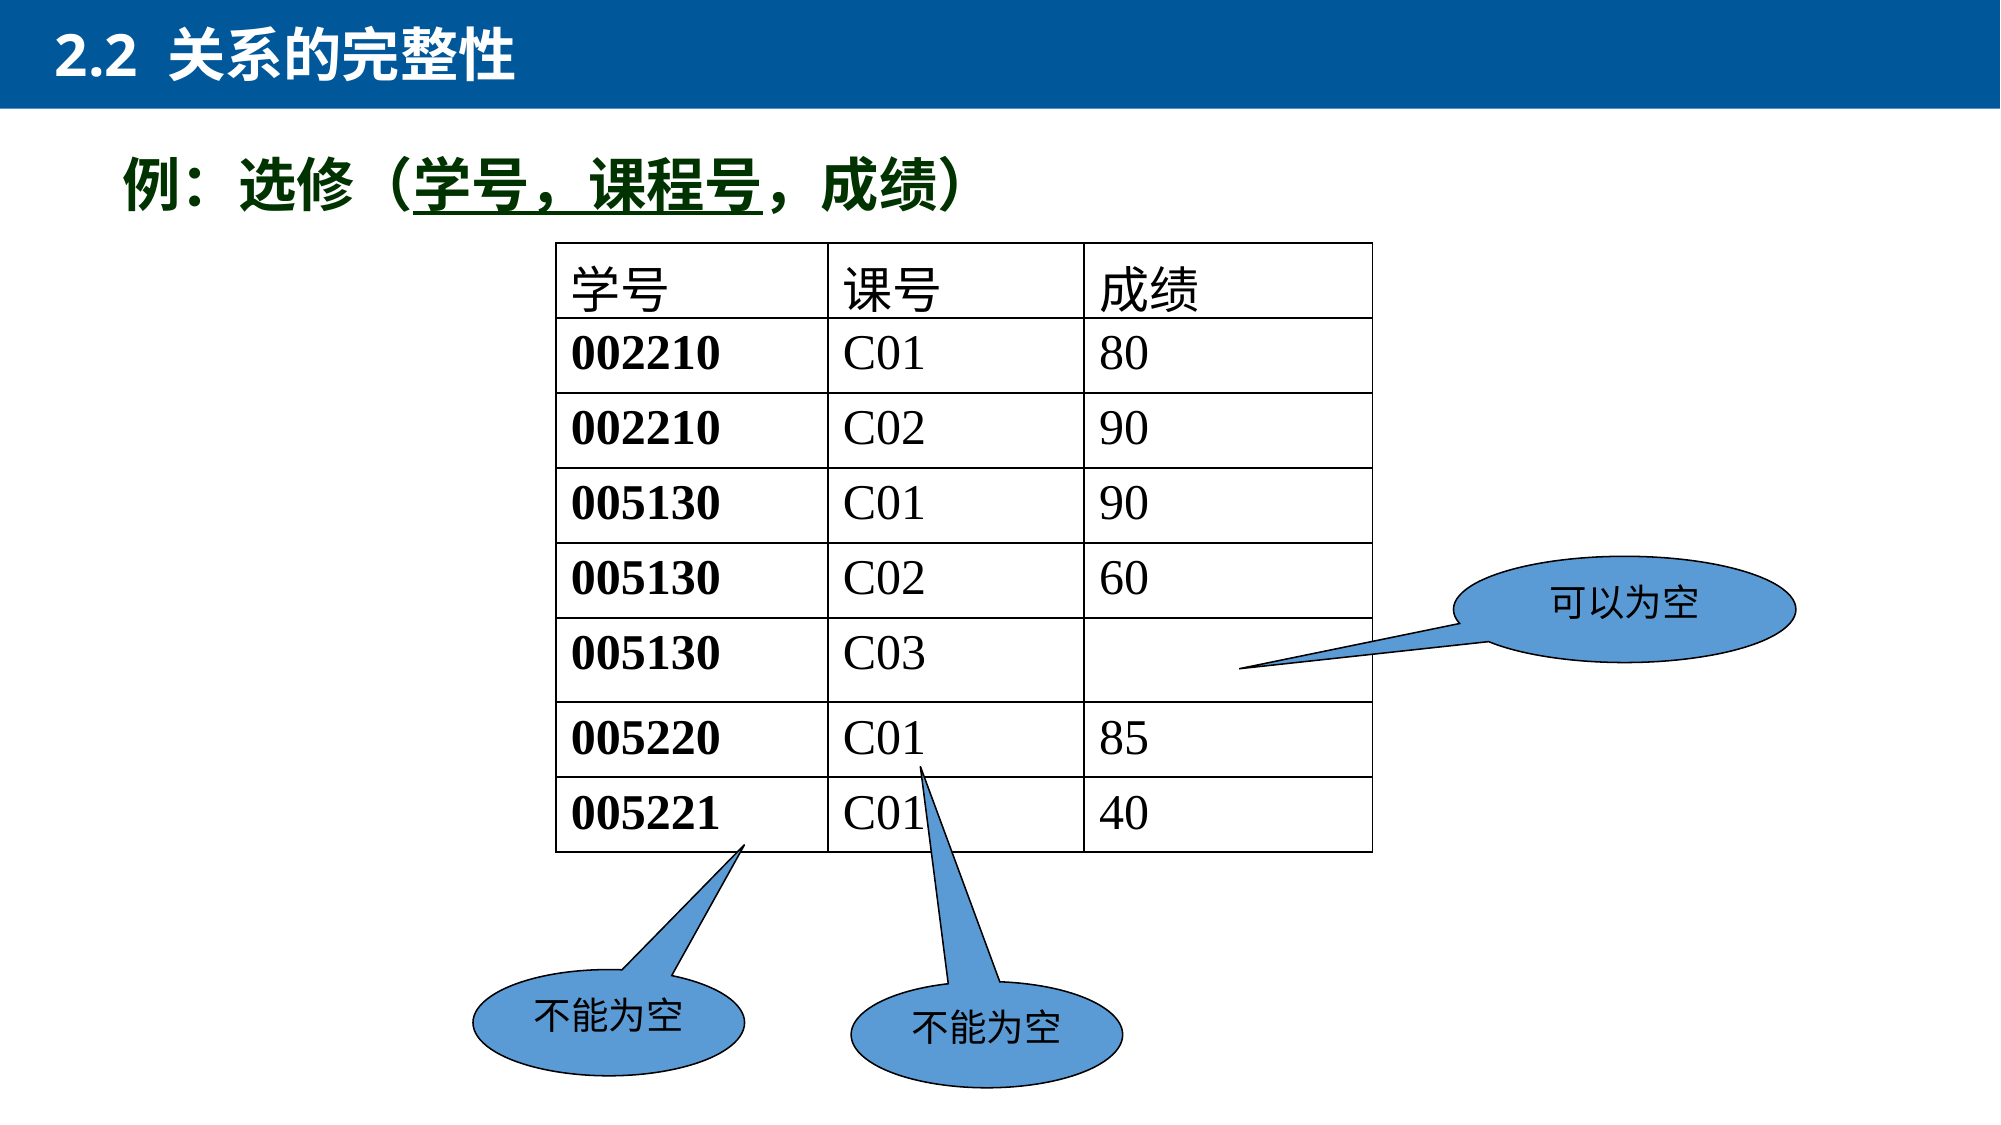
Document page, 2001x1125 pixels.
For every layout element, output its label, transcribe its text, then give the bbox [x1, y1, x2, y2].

table_cell 80 [1085, 319, 1372, 392]
table_cell 90 [1085, 469, 1372, 542]
table_cell C02 [829, 544, 1083, 617]
table_header 成绩 [1085, 244, 1372, 317]
text_box 例：选修（学号，课程号，成绩） [107, 141, 1336, 226]
table_cell C01 [829, 469, 1083, 542]
table_cell 005130 [557, 619, 827, 701]
table_cell C01 [926, 778, 1083, 851]
table_cell 005221 [557, 778, 827, 851]
table_cell 002210 [557, 394, 827, 467]
table_header 课号 [829, 244, 1083, 317]
table_cell 005130 [557, 544, 827, 617]
table_cell 002210 [557, 319, 827, 392]
table_cell C01 [829, 703, 1083, 776]
table_cell 85 [1085, 703, 1372, 776]
text_box 2.2 关系的完整性 [40, 10, 870, 96]
text_box [0, 0, 2000, 109]
table_cell 90 [1085, 394, 1372, 467]
text_box 不能为空 [472, 844, 745, 1076]
table_cell [1085, 619, 1372, 701]
table_cell C02 [829, 394, 1083, 467]
table_cell C01 [829, 319, 1083, 392]
table_cell C03 [829, 619, 1083, 701]
table_header 学号 [557, 244, 827, 317]
text_box 可以为空 [1239, 556, 1796, 669]
table_cell 40 [1085, 778, 1372, 851]
table_cell 60 [1085, 544, 1372, 617]
text_box 不能为空 [851, 766, 1123, 1088]
table_cell C01 [829, 778, 931, 851]
table_cell 005220 [557, 703, 827, 776]
table_cell 005130 [557, 469, 827, 542]
